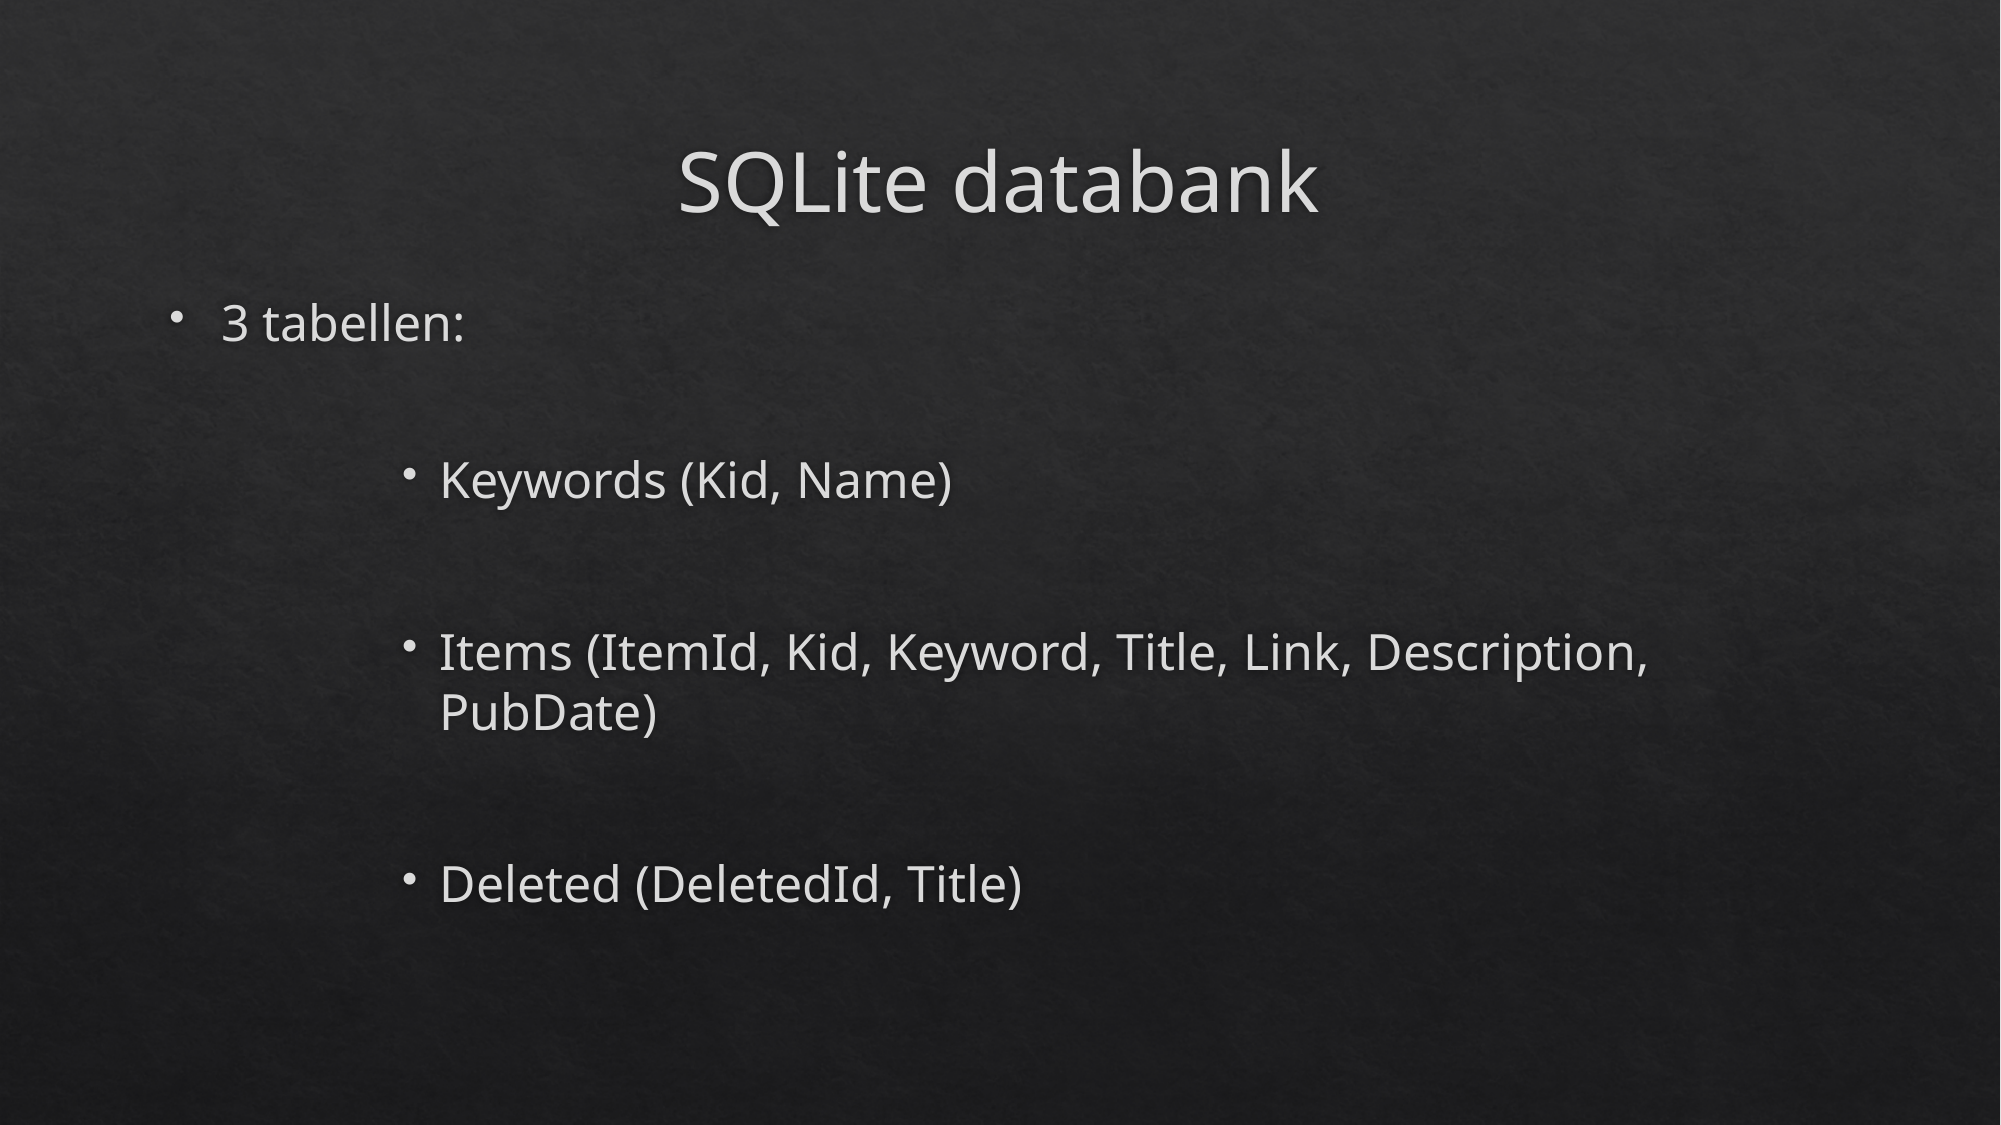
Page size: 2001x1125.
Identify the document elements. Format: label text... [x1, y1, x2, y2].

title SQLite databank [149, 99, 1849, 260]
list 3 tabellen: Keywords (Kid, Name) Items (ItemId, Kid, Keyword, Title, Link, Description, PubDate) Deleted (DeletedId, Title) [149, 284, 1849, 950]
